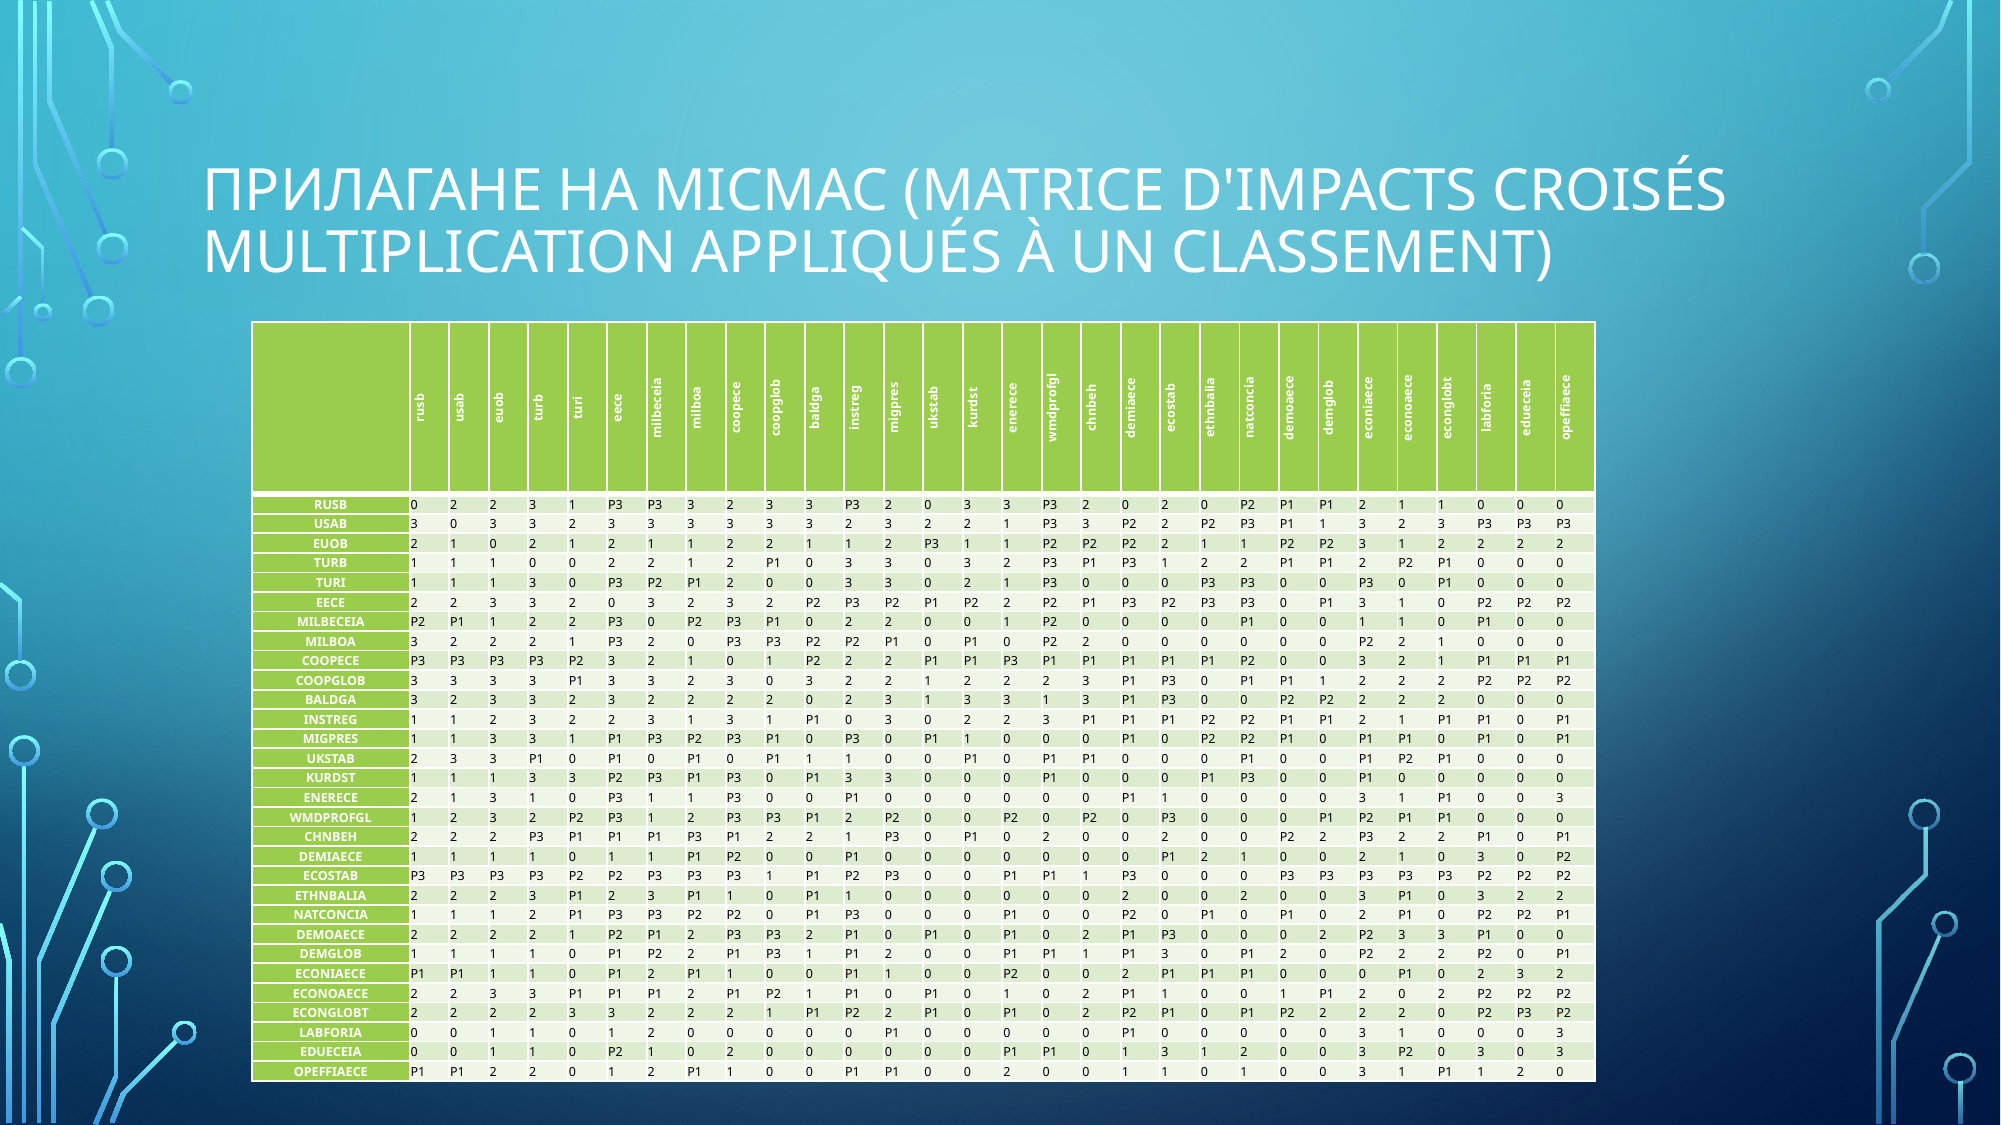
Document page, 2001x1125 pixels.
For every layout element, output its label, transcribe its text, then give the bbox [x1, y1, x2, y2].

table_header [253, 323, 409, 491]
table_cell 2 [1359, 497, 1397, 513]
table_cell 1 [490, 554, 527, 572]
table_cell 1 [1082, 945, 1120, 962]
table_cell 3 [450, 671, 488, 689]
table_cell P3 [766, 925, 804, 943]
table_cell P1 [1240, 964, 1278, 982]
table_cell 0 [766, 906, 804, 923]
table_cell P3 [1161, 925, 1199, 943]
table_cell P1 [1477, 710, 1515, 728]
table_cell 0 [924, 1042, 962, 1060]
table_cell 1 [450, 769, 488, 787]
table_cell 1 [529, 847, 567, 865]
table_cell P2 [687, 730, 725, 747]
table_cell 0 [1517, 1042, 1555, 1060]
table_cell 0 [1161, 867, 1199, 884]
table_cell 1 [490, 612, 527, 630]
table_cell 0 [1280, 769, 1318, 787]
table_cell 0 [1003, 1023, 1041, 1041]
table_cell P2 [1319, 534, 1357, 552]
table_cell P1 [1319, 593, 1357, 611]
table_cell 2 [1161, 827, 1199, 845]
table_cell 0 [1082, 788, 1120, 806]
table_cell 3 [1398, 925, 1436, 943]
table_cell INSTREG [253, 710, 409, 728]
table_cell 2 [727, 554, 764, 572]
table_cell 0 [1517, 827, 1555, 845]
table_cell 2 [490, 497, 527, 513]
table_cell P1 [727, 984, 764, 1002]
table_cell 1 [411, 730, 448, 747]
table_cell 0 [924, 867, 962, 884]
table_cell 0 [1082, 827, 1120, 845]
table_cell P2 [845, 1003, 883, 1021]
table_cell 1 [648, 808, 685, 826]
table_cell KURDST [253, 769, 409, 787]
table_cell 2 [411, 534, 448, 552]
table_cell 1 [1913, 971, 1926, 992]
table_cell 2 [411, 749, 448, 767]
table_cell 3 [529, 573, 567, 591]
table_cell 3 [490, 749, 527, 767]
table_cell COOPGLOB [253, 671, 409, 689]
table_cell P1 [1319, 554, 1357, 572]
table_cell 2 [727, 534, 764, 552]
table_cell 0 [569, 554, 606, 572]
table_cell 0 [1438, 847, 1476, 865]
table_cell 2 [1003, 554, 1041, 572]
table_cell 2 [608, 554, 646, 572]
table_cell EECE [253, 593, 409, 611]
table_cell 0 [766, 847, 804, 865]
table_cell P1 [1122, 984, 1159, 1002]
table_cell 0 [1043, 847, 1080, 865]
table_cell 0 [924, 710, 962, 728]
table_cell P3 [648, 497, 685, 513]
table_cell P1 [1082, 554, 1120, 572]
table_cell MILBECEIA [253, 612, 409, 630]
table_cell 2 [648, 1062, 685, 1080]
table_cell 0 [1240, 867, 1278, 884]
table_cell P1 [1082, 749, 1120, 767]
table_cell 1 [450, 554, 488, 572]
table_cell 0 [1438, 886, 1476, 904]
table_cell 3 [608, 671, 646, 689]
table_cell 1 [490, 906, 527, 923]
table_cell 0 [1201, 497, 1239, 513]
table_cell 1 [569, 534, 606, 552]
table_cell P1 [1122, 671, 1159, 689]
table_cell P1 [845, 925, 883, 943]
table_cell 0 [450, 515, 488, 532]
table_cell 1 [648, 534, 685, 552]
table_cell 0 [648, 749, 685, 767]
table_cell 3 [1359, 788, 1397, 806]
table_cell 3 [1556, 1042, 1594, 1060]
table_cell 1 [766, 1003, 804, 1021]
table_cell 2 [1043, 827, 1080, 845]
table_cell 0 [1517, 749, 1555, 767]
table_cell P2 [845, 867, 883, 884]
table_cell P1 [1359, 769, 1397, 787]
table_cell P2 [1280, 1003, 1318, 1021]
table_cell P2 [1280, 534, 1318, 552]
table_cell 0 [964, 612, 1001, 630]
table_cell 2 [885, 945, 922, 962]
table_cell P1 [1043, 867, 1080, 884]
table_cell 0 [1556, 691, 1594, 708]
table_cell P1 [648, 984, 685, 1002]
table_cell 2 [1398, 632, 1436, 650]
table_cell P1 [845, 945, 883, 962]
table_cell 2 [687, 1003, 725, 1021]
table_cell P2 [1122, 515, 1159, 532]
table_cell P3 [1477, 515, 1515, 532]
table_header ethnbalia [1201, 323, 1239, 491]
table_cell 1 [529, 1023, 567, 1041]
table_cell 3 [1359, 593, 1397, 611]
table_cell 2 [608, 886, 646, 904]
table_cell P1 [806, 808, 843, 826]
table_cell 1 [1438, 632, 1476, 650]
table_cell 1 [727, 1062, 764, 1080]
table_cell 2 [727, 497, 764, 513]
table_cell P2 [1477, 593, 1515, 611]
table_cell 1 [924, 691, 962, 708]
table_cell 2 [529, 612, 567, 630]
table_cell 2 [885, 671, 922, 689]
table_cell TURI [253, 573, 409, 591]
table_cell 3 [727, 710, 764, 728]
table_cell 0 [1003, 847, 1041, 865]
table_cell P3 [608, 906, 646, 923]
table_cell 3 [411, 691, 448, 708]
table_cell 1 [450, 710, 488, 728]
table_cell P1 [450, 612, 488, 630]
table_cell P2 [1517, 593, 1555, 611]
table_cell 0 [1201, 1062, 1239, 1080]
table_cell P1 [1122, 1023, 1159, 1041]
table_cell 0 [490, 534, 527, 552]
table_cell 2 [1082, 925, 1120, 943]
table_cell 2 [766, 691, 804, 708]
table_cell 0 [1517, 554, 1555, 572]
table_cell 2 [411, 593, 448, 611]
table_cell 3 [1003, 497, 1041, 513]
table_header econglobt [1438, 323, 1476, 491]
table_cell P2 [1556, 1003, 1594, 1021]
table_cell 2 [450, 632, 488, 650]
table_cell CHNBEH [253, 827, 409, 845]
table_cell P3 [727, 788, 764, 806]
table_cell P3 [885, 827, 922, 845]
table_cell 3 [450, 749, 488, 767]
table_cell P1 [1122, 788, 1159, 806]
table_cell 3 [1477, 847, 1515, 865]
table_cell P2 [1556, 847, 1594, 865]
table_cell P1 [1398, 906, 1436, 923]
table_cell 0 [924, 906, 962, 923]
table_cell ECONOAECE [253, 984, 409, 1002]
table_cell 0 [1477, 691, 1515, 708]
table_cell P3 [1043, 554, 1080, 572]
table_cell 2 [1517, 534, 1555, 552]
table_cell P2 [1517, 671, 1555, 689]
table_cell RUSB [253, 497, 409, 513]
table_cell 2 [1240, 554, 1278, 572]
table_cell 1 [1240, 534, 1278, 552]
table_cell P1 [1003, 1003, 1041, 1021]
table_cell 0 [1003, 827, 1041, 845]
table_cell 0 [766, 1042, 804, 1060]
table_cell 1 [648, 1042, 685, 1060]
table_cell 3 [648, 593, 685, 611]
table_cell 2 [1477, 964, 1515, 982]
table_cell 3 [648, 671, 685, 689]
table_cell 0 [1280, 593, 1318, 611]
table_cell P2 [608, 925, 646, 943]
table_cell 1 [411, 808, 448, 826]
table_cell 0 [1280, 964, 1318, 982]
table_cell P1 [885, 1023, 922, 1041]
table_cell 3 [1161, 945, 1199, 962]
table_cell P1 [1477, 827, 1515, 845]
table_cell 0 [964, 788, 1001, 806]
table_cell 0 [964, 925, 1001, 943]
table_cell P1 [924, 593, 962, 611]
table_cell P2 [1201, 710, 1239, 728]
table_cell P2 [608, 867, 646, 884]
table_cell P1 [1082, 651, 1120, 669]
table_cell 2 [450, 808, 488, 826]
table_cell 2 [569, 691, 606, 708]
table_cell 2 [727, 691, 764, 708]
table_cell 0 [1438, 964, 1476, 982]
table_cell P1 [569, 671, 606, 689]
table_cell 2 [529, 1062, 567, 1080]
table_cell P2 [1122, 534, 1159, 552]
table_cell P1 [1359, 730, 1397, 747]
table_cell 0 [1240, 925, 1278, 943]
table_cell 3 [411, 671, 448, 689]
table_cell 0 [1161, 632, 1199, 650]
table_cell 1 [450, 847, 488, 865]
table_cell 3 [885, 710, 922, 728]
table_cell 0 [924, 749, 962, 767]
table_header instreg [845, 323, 883, 491]
table_cell P2 [1477, 984, 1515, 1002]
table_header coopglob [766, 323, 804, 491]
table_cell P1 [1438, 573, 1476, 591]
table_cell 2 [411, 827, 448, 845]
table_cell P3 [529, 867, 567, 884]
table_cell P3 [608, 632, 646, 650]
table_cell 0 [1280, 749, 1318, 767]
table_cell 1 [529, 964, 567, 982]
table_cell 0 [1043, 925, 1080, 943]
table_cell 0 [1319, 847, 1357, 865]
table_cell P1 [1082, 593, 1120, 611]
table_cell 1 [687, 788, 725, 806]
table_cell P2 [1240, 651, 1278, 669]
table_cell 0 [1043, 730, 1080, 747]
table_cell 2 [411, 886, 448, 904]
table_header turi [569, 323, 606, 491]
table_header labforia [1477, 323, 1515, 491]
table_cell 2 [1438, 534, 1476, 552]
table_cell 2 [490, 925, 527, 943]
table_cell 2 [411, 1003, 448, 1021]
table_cell 3 [885, 691, 922, 708]
table_cell P1 [687, 964, 725, 982]
table_cell 0 [964, 867, 1001, 884]
table_cell P2 [1319, 691, 1357, 708]
table_cell 0 [766, 964, 804, 982]
table_cell 2 [885, 651, 922, 669]
table_cell P1 [924, 984, 962, 1002]
table_cell 3 [1043, 710, 1080, 728]
table_cell 1 [1122, 1042, 1159, 1060]
table_cell 0 [569, 788, 606, 806]
table_cell 2 [450, 691, 488, 708]
table_cell 1 [1398, 612, 1436, 630]
table_cell 2 [1201, 847, 1239, 865]
table_cell 1 [1003, 984, 1041, 1002]
table_cell 1 [1967, 49, 1972, 64]
table_cell P3 [885, 867, 922, 884]
table_cell P3 [1517, 515, 1555, 532]
table_cell 0 [1201, 788, 1239, 806]
table_cell P2 [1517, 906, 1555, 923]
table_cell 2 [450, 593, 488, 611]
table_cell 0 [1043, 1062, 1080, 1080]
table_cell 0 [569, 749, 606, 767]
table_cell P1 [1161, 651, 1199, 669]
table_cell P1 [687, 573, 725, 591]
table_cell 0 [1082, 573, 1120, 591]
table_cell P1 [1477, 612, 1515, 630]
table_cell 0 [1319, 612, 1357, 630]
table_cell LABFORIA [253, 1023, 409, 1041]
table_cell 2 [1517, 886, 1555, 904]
table_cell 3 [648, 886, 685, 904]
table_header edueceia [1517, 323, 1555, 491]
table_cell 0 [964, 984, 1001, 1002]
table_cell 3 [845, 554, 883, 572]
table_cell 0 [924, 945, 962, 962]
table_cell P2 [845, 632, 883, 650]
table_cell 0 [1477, 632, 1515, 650]
table_cell P1 [569, 984, 606, 1002]
table_cell P2 [608, 769, 646, 787]
table_cell ENERECE [253, 788, 409, 806]
table_cell 0 [1280, 847, 1318, 865]
table_cell 0 [1082, 847, 1120, 865]
table_cell 0 [806, 847, 843, 865]
table_cell 0 [1319, 1062, 1357, 1080]
table_cell P3 [1043, 515, 1080, 532]
table_cell 2 [648, 651, 685, 669]
table_cell 1 [1398, 710, 1436, 728]
title Прилагане на MICMAC (Matrice d'Impacts Croisés Multiplication Appliqués à un Classement) [187, 101, 1813, 344]
table_cell P3 [845, 730, 883, 747]
table_cell P3 [1240, 769, 1278, 787]
table_cell 0 [569, 1062, 606, 1080]
table_cell 1 [1201, 1042, 1239, 1060]
table_cell 0 [885, 730, 922, 747]
table_cell 0 [1043, 984, 1080, 1002]
table_cell P1 [806, 867, 843, 884]
table_cell 3 [806, 515, 843, 532]
table_cell 0 [1280, 1023, 1318, 1041]
table_cell 1 [1880, 884, 1919, 918]
table_cell 0 [1556, 769, 1594, 787]
table_cell P3 [845, 906, 883, 923]
table_cell 2 [1082, 984, 1120, 1002]
table_cell 0 [964, 886, 1001, 904]
table_cell P1 [1556, 710, 1594, 728]
table_cell P1 [727, 945, 764, 962]
table_cell 2 [727, 1042, 764, 1060]
table_cell 2 [648, 554, 685, 572]
table_cell P3 [1359, 827, 1397, 845]
table_cell 0 [1517, 808, 1555, 826]
table_cell 0 [727, 1023, 764, 1041]
table_cell P1 [1438, 554, 1476, 572]
table_cell P2 [1201, 730, 1239, 747]
table_cell P2 [1556, 867, 1594, 884]
table_cell P1 [1517, 651, 1555, 669]
table_cell 0 [806, 788, 843, 806]
table_cell P1 [1003, 945, 1041, 962]
table_cell 2 [1438, 984, 1476, 1002]
table_cell 1 [411, 573, 448, 591]
table_cell 0 [1398, 769, 1436, 787]
table_cell P2 [1122, 1003, 1159, 1021]
table_cell P2 [1477, 671, 1515, 689]
table_cell 1 [529, 788, 567, 806]
table_cell P2 [1359, 925, 1397, 943]
table_cell 1 [490, 945, 527, 962]
table_header eece [608, 323, 646, 491]
table_cell P1 [1161, 1003, 1199, 1021]
table_cell 2 [529, 808, 567, 826]
table_cell 0 [964, 945, 1001, 962]
table_cell 2 [490, 827, 527, 845]
table_cell 2 [806, 827, 843, 845]
table_cell 3 [1082, 671, 1120, 689]
table_cell P1 [1556, 945, 1594, 962]
table_cell P1 [1003, 925, 1041, 943]
table_cell 0 [924, 788, 962, 806]
table_cell 0 [1517, 691, 1555, 708]
table_cell 0 [964, 1023, 1001, 1041]
table_cell 1 [450, 573, 488, 591]
table_cell 2 [411, 984, 448, 1002]
table_cell P3 [1161, 691, 1199, 708]
table_cell 0 [1556, 925, 1594, 943]
table_cell 0 [964, 847, 1001, 865]
table_cell 2 [1359, 1003, 1397, 1021]
table_cell TURB [253, 554, 409, 572]
table_cell 2 [845, 612, 883, 630]
table_cell 0 [1477, 497, 1515, 513]
table_cell 1 [608, 1023, 646, 1041]
table_cell P3 [727, 769, 764, 787]
table_cell 0 [964, 1062, 1001, 1080]
table_cell P1 [648, 827, 685, 845]
table_cell 2 [529, 925, 567, 943]
table_cell P3 [1240, 573, 1278, 591]
table_cell 0 [1201, 632, 1239, 650]
table_cell 0 [411, 497, 448, 513]
table_cell 2 [1319, 827, 1357, 845]
table_cell 1 [1043, 691, 1080, 708]
table_cell P1 [1319, 710, 1357, 728]
table_cell 0 [845, 1042, 883, 1060]
table_cell 3 [569, 1003, 606, 1021]
table_cell P1 [1280, 554, 1318, 572]
table_header kurdst [964, 323, 1001, 491]
table_cell P3 [1438, 867, 1476, 884]
table_cell 0 [648, 612, 685, 630]
table_cell 0 [1477, 808, 1515, 826]
table_cell P3 [687, 867, 725, 884]
table_cell 0 [1438, 593, 1476, 611]
table_cell 1 [529, 945, 567, 962]
table_cell MILBOA [253, 632, 409, 650]
table_cell DEMOAECE [253, 925, 409, 943]
table_header demoaece [1280, 323, 1318, 491]
table_cell P3 [1161, 671, 1199, 689]
table_cell 2 [1398, 827, 1436, 845]
table_cell 0 [1043, 788, 1080, 806]
table_cell P1 [1280, 906, 1318, 923]
table_header demiaece [1122, 323, 1159, 491]
table_cell 0 [1043, 1003, 1080, 1021]
table_cell P1 [1398, 886, 1436, 904]
table_cell 2 [687, 925, 725, 943]
table_cell 0 [924, 847, 962, 865]
table_header euob [490, 323, 527, 491]
table_cell 0 [924, 827, 962, 845]
table_cell 0 [1398, 984, 1436, 1002]
table_cell 3 [529, 886, 567, 904]
table_cell 0 [1161, 730, 1199, 747]
table_cell 0 [1240, 827, 1278, 845]
table_cell 2 [1556, 964, 1594, 982]
table_cell P1 [1043, 769, 1080, 787]
table_cell P1 [964, 651, 1001, 669]
table_header econiaece [1359, 323, 1397, 491]
table_cell P1 [1122, 945, 1159, 962]
table_cell 2 [490, 632, 527, 650]
table_cell 1 [687, 651, 725, 669]
table_cell P3 [608, 612, 646, 630]
table_cell 3 [411, 632, 448, 650]
table_cell 2 [845, 671, 883, 689]
table_cell P3 [411, 651, 448, 669]
table_cell P3 [1556, 515, 1594, 532]
table_cell P1 [1280, 497, 1318, 513]
table_cell 1 [1161, 554, 1199, 572]
table_cell 2 [964, 573, 1001, 591]
table_cell 3 [490, 808, 527, 826]
table_cell 1 [1914, 856, 1928, 884]
table_cell 2 [569, 515, 606, 532]
table_cell 1 [569, 497, 606, 513]
table_cell P2 [569, 867, 606, 884]
table_cell 0 [1319, 632, 1357, 650]
table_cell 0 [885, 925, 922, 943]
table_cell 0 [1319, 886, 1357, 904]
table_cell 0 [450, 1042, 488, 1060]
table_cell 0 [885, 984, 922, 1002]
table_header chnbeh [1082, 323, 1120, 491]
table_cell P1 [1161, 964, 1199, 982]
table_cell 0 [1201, 612, 1239, 630]
table_cell 0 [1556, 497, 1594, 513]
table_cell P2 [766, 984, 804, 1002]
table_cell 0 [1517, 847, 1555, 865]
table_cell 0 [1319, 788, 1357, 806]
table_cell P3 [687, 827, 725, 845]
table_cell 0 [766, 769, 804, 787]
table_cell P3 [490, 867, 527, 884]
table_cell P1 [1319, 497, 1357, 513]
table_cell 3 [490, 515, 527, 532]
table_cell 0 [1319, 749, 1357, 767]
table_cell 0 [845, 1023, 883, 1041]
table_cell 0 [1517, 632, 1555, 650]
table_cell 0 [806, 1042, 843, 1060]
table_cell 2 [806, 925, 843, 943]
table_header milboa [687, 323, 725, 491]
table_cell 0 [1240, 691, 1278, 708]
table_cell P3 [1319, 867, 1357, 884]
table_cell 0 [1319, 651, 1357, 669]
table_cell 3 [529, 769, 567, 787]
table_cell 0 [1438, 1003, 1476, 1021]
table_cell 2 [1556, 886, 1594, 904]
table_cell P1 [1280, 515, 1318, 532]
table_cell 0 [1082, 612, 1120, 630]
table_cell 0 [569, 964, 606, 982]
table_cell 2 [608, 710, 646, 728]
table_cell 0 [1201, 1023, 1239, 1041]
table_cell P1 [964, 632, 1001, 650]
table_cell 0 [806, 1062, 843, 1080]
table_cell 0 [569, 945, 606, 962]
table_cell 0 [1082, 1042, 1120, 1060]
table_cell 3 [608, 651, 646, 669]
table_cell 3 [529, 671, 567, 689]
table_cell P3 [1240, 593, 1278, 611]
table_cell 3 [529, 515, 567, 532]
table_cell 0 [1477, 788, 1515, 806]
table_cell P1 [1398, 730, 1436, 747]
table_cell P2 [1477, 867, 1515, 884]
table_cell P3 [766, 632, 804, 650]
table_cell OPEFFIAECE [253, 1062, 409, 1080]
table_cell P2 [1398, 1042, 1436, 1060]
table_cell 0 [1201, 1003, 1239, 1021]
table_cell 1 [1003, 515, 1041, 532]
table_cell P2 [1082, 534, 1120, 552]
table_cell 0 [806, 691, 843, 708]
table_cell 2 [450, 925, 488, 943]
table_cell 0 [411, 1023, 448, 1041]
table_cell 3 [1161, 1042, 1199, 1060]
table_cell P1 [608, 964, 646, 982]
table_cell 1 [806, 749, 843, 767]
table_cell 0 [1003, 730, 1041, 747]
table_cell P1 [1240, 612, 1278, 630]
table_cell 1 [1438, 651, 1476, 669]
table_cell 1 [1398, 593, 1436, 611]
table_cell P2 [1359, 632, 1397, 650]
table_cell P1 [845, 984, 883, 1002]
table_cell 0 [1556, 632, 1594, 650]
table_cell 1 [1398, 497, 1436, 513]
table_cell 1 [490, 1042, 527, 1060]
table_cell P1 [1161, 847, 1199, 865]
table_cell P1 [1043, 651, 1080, 669]
table_cell 0 [1517, 573, 1555, 591]
table_cell 0 [1319, 964, 1357, 982]
table_cell 0 [964, 769, 1001, 787]
table_cell 2 [766, 827, 804, 845]
table_cell P3 [727, 730, 764, 747]
table_cell 0 [1082, 730, 1120, 747]
table_cell 1 [964, 730, 1001, 747]
table_cell 1 [727, 964, 764, 982]
table_cell 2 [845, 651, 883, 669]
table_cell P1 [687, 749, 725, 767]
table_cell 0 [1201, 945, 1239, 962]
table_cell 1 [608, 847, 646, 865]
table_cell 3 [1556, 788, 1594, 806]
table_cell P3 [766, 945, 804, 962]
table_cell 2 [1003, 593, 1041, 611]
table_cell 2 [687, 593, 725, 611]
table_cell 1 [490, 964, 527, 982]
table_cell 0 [766, 573, 804, 591]
table_cell P1 [1240, 749, 1278, 767]
table_cell 2 [1240, 886, 1278, 904]
table_cell 1 [450, 730, 488, 747]
table_cell 1 [1438, 497, 1476, 513]
table_cell P1 [687, 886, 725, 904]
table_cell 2 [1122, 964, 1159, 982]
table_cell 0 [1517, 769, 1555, 787]
table_cell 0 [885, 1042, 922, 1060]
table_cell P1 [608, 827, 646, 845]
table_cell 3 [1438, 515, 1476, 532]
table_header natconcia [1240, 323, 1278, 491]
table_cell ECONGLOBT [253, 1003, 409, 1021]
table_cell 0 [1161, 573, 1199, 591]
table_cell WMDPROFGL [253, 808, 409, 826]
table_cell P1 [766, 749, 804, 767]
table_cell 0 [1240, 788, 1278, 806]
table_cell 2 [1556, 534, 1594, 552]
table_cell 1 [1359, 612, 1397, 630]
table_cell 0 [1280, 612, 1318, 630]
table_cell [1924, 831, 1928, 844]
table_cell P1 [1240, 671, 1278, 689]
table_cell 1 [569, 632, 606, 650]
table_cell P1 [1201, 964, 1239, 982]
table_cell 0 [806, 1023, 843, 1041]
table_cell 0 [924, 632, 962, 650]
table_cell 0 [1043, 906, 1080, 923]
table_cell ETHNBALIA [253, 886, 409, 904]
table_cell 1 [1280, 984, 1318, 1002]
table_cell 1 [1398, 1062, 1436, 1080]
table_cell 0 [885, 749, 922, 767]
table_cell ECONIAECE [253, 964, 409, 982]
table_cell P1 [924, 925, 962, 943]
table_cell 0 [1359, 964, 1397, 982]
table_cell P2 [1280, 827, 1318, 845]
table_cell 2 [529, 632, 567, 650]
table_cell 2 [1398, 1003, 1436, 1021]
table_cell 3 [1359, 1023, 1397, 1041]
table_cell P1 [1043, 749, 1080, 767]
table_cell P1 [1201, 906, 1239, 923]
table_cell 2 [1477, 534, 1515, 552]
table_cell 1 [411, 945, 448, 962]
table_cell P1 [608, 945, 646, 962]
table_cell 0 [964, 808, 1001, 826]
table_cell P2 [806, 593, 843, 611]
table_cell 2 [1240, 1042, 1278, 1060]
table_cell 0 [1201, 671, 1239, 689]
table_cell P1 [1556, 730, 1594, 747]
table_cell P2 [648, 945, 685, 962]
table_cell 2 [1161, 534, 1199, 552]
table_cell P3 [608, 573, 646, 591]
table_cell 2 [1359, 691, 1397, 708]
table_cell 2 [1359, 984, 1397, 1002]
table_cell P1 [1122, 691, 1159, 708]
table_cell P1 [1477, 730, 1515, 747]
table_cell 1 [806, 945, 843, 962]
table_cell P1 [845, 788, 883, 806]
table_cell P1 [1359, 749, 1397, 767]
table_cell 3 [529, 984, 567, 1002]
table_cell 1 [1398, 847, 1436, 865]
table_cell 2 [411, 788, 448, 806]
table_cell P2 [1280, 691, 1318, 708]
table_cell P3 [1359, 573, 1397, 591]
table_cell 1 [727, 886, 764, 904]
table_cell 0 [885, 886, 922, 904]
table_cell P1 [885, 632, 922, 650]
table_cell 3 [529, 710, 567, 728]
table_cell 2 [490, 1062, 527, 1080]
table_cell 0 [1280, 886, 1318, 904]
table_cell 3 [1359, 534, 1397, 552]
table_cell 2 [766, 593, 804, 611]
table_header ukstab [924, 323, 962, 491]
table_cell 2 [1319, 925, 1357, 943]
table_cell P1 [1438, 788, 1476, 806]
table_cell P1 [1003, 906, 1041, 923]
table_cell 0 [1517, 710, 1555, 728]
table_cell 0 [1517, 497, 1555, 513]
table_cell MIGPRES [253, 730, 409, 747]
table_cell 0 [1438, 730, 1476, 747]
table_cell 3 [885, 573, 922, 591]
table_cell P1 [806, 1003, 843, 1021]
table_cell 0 [924, 497, 962, 513]
table_cell 2 [766, 534, 804, 552]
table_cell 2 [648, 691, 685, 708]
table_cell P2 [569, 651, 606, 669]
table_cell 1 [1082, 867, 1120, 884]
table_cell 1 [687, 710, 725, 728]
table_cell 3 [608, 691, 646, 708]
table_cell P2 [1517, 867, 1555, 884]
table_cell 2 [1359, 847, 1397, 865]
table_cell 2 [490, 1003, 527, 1021]
table_cell 0 [1003, 788, 1041, 806]
table_cell P3 [727, 632, 764, 650]
table_cell 1 [411, 710, 448, 728]
table_cell 1 [1477, 1062, 1515, 1080]
table_cell 2 [450, 984, 488, 1002]
table_cell P3 [608, 788, 646, 806]
table_cell 2 [1003, 1062, 1041, 1080]
table_cell P2 [1043, 632, 1080, 650]
table_cell 0 [1477, 749, 1515, 767]
table_cell 1 [1319, 515, 1357, 532]
table_cell 0 [1201, 886, 1239, 904]
table_cell P3 [608, 808, 646, 826]
table_cell P2 [1398, 554, 1436, 572]
table_cell 2 [1438, 827, 1476, 845]
table_cell 1 [490, 769, 527, 787]
table_cell P3 [727, 808, 764, 826]
table_cell P1 [687, 847, 725, 865]
table_cell 0 [687, 1023, 725, 1041]
table_cell P1 [885, 1062, 922, 1080]
table_header wmdprofgl [1043, 323, 1080, 491]
table_header rusb [411, 323, 448, 491]
table_cell 0 [1161, 906, 1199, 923]
table_cell P2 [1043, 612, 1080, 630]
table_cell P1 [1240, 945, 1278, 962]
table_cell 0 [924, 808, 962, 826]
table_cell 1 [1161, 984, 1199, 1002]
table_cell 3 [1082, 691, 1120, 708]
table_cell 3 [727, 515, 764, 532]
table_cell P2 [1003, 964, 1041, 982]
table_cell 0 [569, 573, 606, 591]
table_cell 2 [1280, 945, 1318, 962]
table_cell P3 [1043, 573, 1080, 591]
table_cell 0 [1280, 808, 1318, 826]
table_cell P1 [1477, 651, 1515, 669]
table_cell 2 [529, 1003, 567, 1021]
table_cell DEMIAECE [253, 847, 409, 865]
table_cell 0 [1280, 1062, 1318, 1080]
table_header demglob [1319, 323, 1357, 491]
table_cell 1 [569, 730, 606, 747]
table_cell 3 [964, 554, 1001, 572]
table_cell P1 [1201, 651, 1239, 669]
table_cell P3 [1280, 867, 1318, 884]
table_cell P1 [845, 964, 883, 982]
table_cell P2 [1240, 710, 1278, 728]
table_cell 0 [924, 1023, 962, 1041]
table_cell 0 [766, 1062, 804, 1080]
table_cell 1 [845, 749, 883, 767]
table_cell 0 [1082, 906, 1120, 923]
table_cell 2 [1003, 710, 1041, 728]
table_cell 1 [1201, 534, 1239, 552]
table_cell P2 [1517, 984, 1555, 1002]
table_cell 0 [1319, 1023, 1357, 1041]
table_cell 0 [1201, 984, 1239, 1002]
table_cell P1 [1003, 867, 1041, 884]
table_cell P3 [1043, 497, 1080, 513]
table_cell P1 [845, 847, 883, 865]
table_cell P1 [1201, 769, 1239, 787]
table_cell 2 [1319, 1003, 1357, 1021]
table_cell P1 [806, 906, 843, 923]
table_cell 0 [1438, 1023, 1476, 1041]
table_cell 2 [885, 497, 922, 513]
table_cell 1 [687, 554, 725, 572]
table_cell 0 [1398, 573, 1436, 591]
table_cell P1 [1122, 710, 1159, 728]
table_cell 0 [1319, 730, 1357, 747]
table_cell 2 [1122, 886, 1159, 904]
table_cell 3 [1556, 1023, 1594, 1041]
table_cell 2 [569, 612, 606, 630]
table_cell P1 [608, 730, 646, 747]
table_cell P3 [727, 612, 764, 630]
table_cell P2 [687, 906, 725, 923]
table_cell 0 [1517, 1023, 1555, 1041]
table_cell P2 [1240, 497, 1278, 513]
table_cell 0 [1003, 886, 1041, 904]
table_cell 0 [1122, 497, 1159, 513]
table_cell P1 [1122, 730, 1159, 747]
table_cell ECOSTAB [253, 867, 409, 884]
table_cell 0 [1082, 1023, 1120, 1041]
table_cell 1 [648, 788, 685, 806]
table_cell 2 [1359, 710, 1397, 728]
table_cell 0 [924, 554, 962, 572]
table_cell P1 [806, 886, 843, 904]
table_cell P3 [450, 651, 488, 669]
table_cell 2 [964, 515, 1001, 532]
table_cell P3 [450, 867, 488, 884]
table_cell P2 [806, 632, 843, 650]
table_cell USAB [253, 515, 409, 532]
table_cell 2 [450, 1003, 488, 1021]
table_cell 0 [1477, 554, 1515, 572]
table_cell P1 [766, 730, 804, 747]
table_cell 2 [1359, 906, 1397, 923]
table_cell 3 [766, 497, 804, 513]
table_cell P2 [1359, 945, 1397, 962]
table_cell 1 [1003, 534, 1041, 552]
table_cell 0 [1280, 1042, 1318, 1060]
table_cell P3 [648, 906, 685, 923]
table_cell P1 [608, 749, 646, 767]
table_cell P3 [1398, 867, 1436, 884]
table_cell 0 [924, 573, 962, 591]
table_cell 2 [1398, 945, 1436, 962]
table_cell 2 [885, 534, 922, 552]
table_cell 1 [924, 671, 962, 689]
table_cell 2 [490, 710, 527, 728]
table_cell 2 [845, 808, 883, 826]
table_cell P1 [1043, 945, 1080, 962]
table_header ecostab [1161, 323, 1199, 491]
table_cell 1 [450, 788, 488, 806]
table_cell P2 [569, 808, 606, 826]
table_cell 1 [648, 847, 685, 865]
table_cell P2 [806, 651, 843, 669]
table_cell 2 [1398, 671, 1436, 689]
table_cell 0 [1122, 612, 1159, 630]
table_cell 1 [1003, 573, 1041, 591]
table_cell 1 [766, 710, 804, 728]
table_cell P3 [648, 867, 685, 884]
table_cell 0 [1161, 749, 1199, 767]
table_cell 0 [924, 769, 962, 787]
table_cell 2 [964, 710, 1001, 728]
table_cell 2 [1398, 515, 1436, 532]
table_cell BALDGA [253, 691, 409, 708]
table_cell P3 [727, 925, 764, 943]
table_cell 3 [529, 691, 567, 708]
table_cell 0 [1122, 573, 1159, 591]
table_cell 2 [1043, 671, 1080, 689]
table_cell P2 [1556, 671, 1594, 689]
table_cell P3 [490, 651, 527, 669]
table_cell 0 [1477, 769, 1515, 787]
table_cell P1 [806, 769, 843, 787]
table_cell P1 [608, 984, 646, 1002]
table_cell 0 [806, 730, 843, 747]
table_cell 1 [1398, 1023, 1436, 1041]
table_cell NATCONCIA [253, 906, 409, 923]
table_cell 0 [687, 1042, 725, 1060]
table_cell 0 [1556, 1062, 1594, 1080]
table_cell 1 [1923, 953, 1934, 971]
table_cell 3 [490, 788, 527, 806]
table_cell 3 [885, 769, 922, 787]
table_cell P3 [1122, 554, 1159, 572]
table_cell 3 [1003, 691, 1041, 708]
table_cell 0 [1517, 730, 1555, 747]
table_cell 0 [1240, 632, 1278, 650]
table_cell 0 [1082, 769, 1120, 787]
table_cell 3 [1477, 1042, 1515, 1060]
table_cell 0 [529, 554, 567, 572]
table_cell P1 [648, 925, 685, 943]
table_cell P1 [687, 769, 725, 787]
table_cell 3 [687, 515, 725, 532]
table_cell 0 [766, 1023, 804, 1041]
table_cell 1 [1122, 1062, 1159, 1080]
table_cell 3 [411, 515, 448, 532]
table_cell P2 [648, 573, 685, 591]
table_cell 0 [1082, 886, 1120, 904]
table_cell 0 [1438, 906, 1476, 923]
table_cell 2 [490, 886, 527, 904]
table_cell 0 [1319, 769, 1357, 787]
table_cell P1 [1280, 710, 1318, 728]
table_cell 1 [687, 534, 725, 552]
table_cell 3 [529, 730, 567, 747]
table_cell 1 [1319, 671, 1357, 689]
table_cell 2 [648, 1003, 685, 1021]
table_cell 0 [766, 788, 804, 806]
table_cell 1 [569, 925, 606, 943]
table_cell 2 [1082, 497, 1120, 513]
table_cell P2 [1122, 906, 1159, 923]
table_cell P3 [648, 730, 685, 747]
table_cell P2 [411, 612, 448, 630]
table_cell 0 [569, 847, 606, 865]
table_cell P1 [1319, 808, 1357, 826]
table_cell P3 [727, 867, 764, 884]
table_cell 0 [924, 964, 962, 982]
table_cell 0 [1319, 906, 1357, 923]
table_cell P3 [648, 769, 685, 787]
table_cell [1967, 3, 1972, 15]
table_cell 3 [608, 515, 646, 532]
table_cell P1 [964, 749, 1001, 767]
table_cell 2 [648, 1023, 685, 1041]
table_cell 0 [1280, 788, 1318, 806]
table_cell 2 [450, 886, 488, 904]
table_cell 0 [1122, 632, 1159, 650]
table_cell 0 [806, 554, 843, 572]
table_header baldga [806, 323, 843, 491]
table_cell P3 [1201, 573, 1239, 591]
table_cell 1 [608, 1062, 646, 1080]
table_cell P1 [1438, 808, 1476, 826]
table_header migpres [885, 323, 922, 491]
table_cell 2 [1359, 671, 1397, 689]
table_cell 1 [411, 769, 448, 787]
table_cell P3 [1003, 651, 1041, 669]
table_cell P1 [1122, 925, 1159, 943]
table_cell 0 [806, 964, 843, 982]
table_cell 2 [1201, 554, 1239, 572]
table_cell P1 [806, 710, 843, 728]
table_cell 2 [411, 925, 448, 943]
table_cell 1 [806, 534, 843, 552]
table_cell P1 [924, 1003, 962, 1021]
table_cell 1 [806, 984, 843, 1002]
table_cell 3 [608, 1003, 646, 1021]
table_cell 1 [845, 886, 883, 904]
table_cell 0 [1517, 788, 1555, 806]
table_cell 0 [1517, 945, 1555, 962]
table_cell EDUECEIA [253, 1042, 409, 1060]
table_cell 0 [1556, 573, 1594, 591]
table_cell P2 [1043, 534, 1080, 552]
table_cell 0 [1122, 808, 1159, 826]
table_cell P1 [450, 1062, 488, 1080]
table_cell 3 [964, 497, 1001, 513]
table_cell 0 [1240, 808, 1278, 826]
table_cell 1 [1943, 8, 1950, 16]
table_cell P2 [727, 847, 764, 865]
table_cell 2 [1082, 632, 1120, 650]
table_cell 1 [1398, 788, 1436, 806]
table_cell P1 [1240, 1003, 1278, 1021]
table_cell 0 [806, 612, 843, 630]
table_cell P1 [569, 886, 606, 904]
table_cell EUOB [253, 534, 409, 552]
table_cell P3 [845, 593, 883, 611]
table_cell 2 [608, 534, 646, 552]
table_cell 0 [1319, 945, 1357, 962]
table_cell P1 [924, 651, 962, 669]
table_cell P1 [766, 554, 804, 572]
table_cell P1 [964, 827, 1001, 845]
table_cell 3 [648, 710, 685, 728]
table_cell 0 [1556, 808, 1594, 826]
table_cell 2 [687, 945, 725, 962]
table_cell P2 [1082, 808, 1120, 826]
table_cell 0 [1201, 749, 1239, 767]
table_cell 1 [1240, 1062, 1278, 1080]
table_cell 3 [1359, 651, 1397, 669]
table_cell P2 [1398, 749, 1436, 767]
table_cell 0 [1240, 984, 1278, 1002]
table_cell 3 [490, 593, 527, 611]
table_cell 2 [648, 632, 685, 650]
table_cell 0 [411, 1042, 448, 1060]
table_cell 0 [1122, 847, 1159, 865]
table_cell 1 [490, 1023, 527, 1041]
table_cell 0 [1280, 925, 1318, 943]
table_cell 0 [1003, 632, 1041, 650]
table_cell P3 [529, 651, 567, 669]
table_cell 0 [924, 612, 962, 630]
table_cell 2 [1398, 651, 1436, 669]
table_cell 0 [1556, 554, 1594, 572]
table_cell 0 [1003, 769, 1041, 787]
table_cell 3 [1438, 925, 1476, 943]
table_cell 1 [964, 534, 1001, 552]
table_cell 1 [1161, 788, 1199, 806]
table_cell 0 [766, 671, 804, 689]
table_cell 2 [885, 1003, 922, 1021]
table_cell P1 [1556, 651, 1594, 669]
table_cell P3 [1201, 593, 1239, 611]
table_cell P3 [1122, 593, 1159, 611]
table_cell 3 [687, 497, 725, 513]
table_cell 3 [1359, 515, 1397, 532]
table_cell 0 [687, 632, 725, 650]
table_cell 2 [1517, 1062, 1555, 1080]
table_cell 0 [1201, 867, 1239, 884]
table_cell 2 [1082, 1003, 1120, 1021]
table_cell 1 [529, 1042, 567, 1060]
table_cell P3 [924, 534, 962, 552]
table_cell 1 [766, 867, 804, 884]
table_cell P1 [727, 827, 764, 845]
table_cell P1 [1556, 906, 1594, 923]
table_cell DEMGLOB [253, 945, 409, 962]
table_cell 3 [1477, 886, 1515, 904]
table_cell P3 [1161, 808, 1199, 826]
table_cell 0 [1043, 1023, 1080, 1041]
table_cell P3 [1240, 515, 1278, 532]
table_cell P1 [924, 730, 962, 747]
table_cell 1 [1161, 1062, 1199, 1080]
table_cell 0 [845, 710, 883, 728]
table_cell 0 [1082, 964, 1120, 982]
table_cell 0 [1122, 769, 1159, 787]
table_cell P1 [1438, 1062, 1476, 1080]
table_cell 0 [1122, 827, 1159, 845]
table_cell P2 [1359, 808, 1397, 826]
table_cell P2 [1240, 730, 1278, 747]
table_cell P2 [1043, 593, 1080, 611]
table_cell 0 [1161, 612, 1199, 630]
table_cell 0 [1280, 632, 1318, 650]
table_cell 0 [885, 788, 922, 806]
table_cell 0 [1161, 769, 1199, 787]
table_cell 2 [569, 710, 606, 728]
table_cell 2 [1161, 497, 1199, 513]
table_cell P2 [885, 808, 922, 826]
table_cell P2 [885, 593, 922, 611]
table_cell 3 [885, 554, 922, 572]
table_cell 0 [964, 964, 1001, 982]
table_cell 0 [924, 1062, 962, 1080]
table_cell 2 [1359, 554, 1397, 572]
table_cell 3 [806, 497, 843, 513]
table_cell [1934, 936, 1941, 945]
table_cell 3 [648, 515, 685, 532]
table_cell 1 [1967, 25, 1972, 49]
table_cell P1 [1043, 1042, 1080, 1060]
table_cell UKSTAB [253, 749, 409, 767]
table_cell P1 [1398, 808, 1436, 826]
table_cell 3 [490, 691, 527, 708]
table_cell P1 [450, 964, 488, 982]
table_cell 2 [450, 497, 488, 513]
table_cell P3 [766, 808, 804, 826]
table_cell 0 [1319, 573, 1357, 591]
table_header turb [529, 323, 567, 491]
table_cell 3 [885, 515, 922, 532]
table_cell COOPECE [253, 651, 409, 669]
table_cell P1 [1319, 984, 1357, 1002]
table_cell 0 [1477, 1023, 1515, 1041]
table_cell 0 [1201, 691, 1239, 708]
table_cell 0 [727, 651, 764, 669]
table_cell 0 [1043, 886, 1080, 904]
table_cell 2 [687, 984, 725, 1002]
table_cell P2 [964, 593, 1001, 611]
table_cell 0 [569, 1042, 606, 1060]
table_cell P2 [1003, 808, 1041, 826]
table_cell 1 [885, 964, 922, 982]
table_cell P1 [1082, 710, 1120, 728]
table_cell 0 [806, 573, 843, 591]
table_cell P2 [1477, 945, 1515, 962]
table_cell 3 [964, 691, 1001, 708]
table_cell 3 [490, 984, 527, 1002]
table_cell P3 [845, 497, 883, 513]
table_cell 3 [845, 573, 883, 591]
table_cell P2 [1477, 1003, 1515, 1021]
table_cell 3 [727, 671, 764, 689]
table_cell 0 [1043, 808, 1080, 826]
table_cell P1 [411, 964, 448, 982]
table_cell 2 [450, 827, 488, 845]
table_cell 0 [1240, 1023, 1278, 1041]
table_cell P2 [727, 906, 764, 923]
table_cell P1 [1003, 1042, 1041, 1060]
table_cell 0 [885, 906, 922, 923]
table_cell 2 [687, 808, 725, 826]
table_cell 0 [885, 847, 922, 865]
table_cell 3 [1359, 886, 1397, 904]
table_cell 1 [411, 906, 448, 923]
table_cell P1 [1161, 710, 1199, 728]
table_cell P2 [1556, 984, 1594, 1002]
table_cell 3 [727, 593, 764, 611]
table_cell P2 [1477, 906, 1515, 923]
table_cell 2 [727, 573, 764, 591]
table_cell P1 [766, 612, 804, 630]
table_cell 1 [411, 847, 448, 865]
table_cell 0 [450, 1023, 488, 1041]
table_cell 3 [490, 730, 527, 747]
table_cell 0 [1003, 749, 1041, 767]
table_cell 3 [766, 515, 804, 532]
table_cell 2 [569, 593, 606, 611]
table_cell P1 [1398, 964, 1436, 982]
table_cell P2 [1161, 593, 1199, 611]
table_cell P3 [1359, 867, 1397, 884]
table_cell P3 [529, 827, 567, 845]
table_cell 0 [924, 886, 962, 904]
table_cell P2 [687, 612, 725, 630]
table_cell 2 [687, 671, 725, 689]
table_cell 2 [1438, 945, 1476, 962]
table_cell 2 [845, 515, 883, 532]
table_cell P1 [1438, 710, 1476, 728]
table_cell 1 [490, 573, 527, 591]
table_cell 1 [490, 847, 527, 865]
table_cell 0 [1438, 612, 1476, 630]
table_cell 2 [885, 612, 922, 630]
table_cell 1 [450, 534, 488, 552]
table_cell P1 [569, 906, 606, 923]
table_header econoaece [1398, 323, 1436, 491]
table_cell 0 [1438, 769, 1476, 787]
table_cell 0 [1319, 1042, 1357, 1060]
table_cell 0 [964, 1042, 1001, 1060]
table_cell 1 [1240, 847, 1278, 865]
table_cell 2 [845, 691, 883, 708]
table_cell 0 [1280, 573, 1318, 591]
table_cell 0 [1438, 1042, 1476, 1060]
table_cell 0 [1556, 749, 1594, 767]
table_cell 0 [1122, 749, 1159, 767]
table_cell 2 [529, 906, 567, 923]
table_cell 0 [1556, 612, 1594, 630]
table_cell 0 [569, 1023, 606, 1041]
table_cell 3 [1082, 515, 1120, 532]
table_cell 0 [1161, 886, 1199, 904]
table_cell 1 [766, 651, 804, 669]
table_cell 0 [1201, 827, 1239, 845]
table_cell 2 [1003, 671, 1041, 689]
table_cell P2 [1201, 515, 1239, 532]
table_header enerece [1003, 323, 1041, 491]
table_cell P1 [1438, 749, 1476, 767]
table_cell P3 [411, 867, 448, 884]
table_cell 0 [1240, 906, 1278, 923]
table_cell P1 [1280, 671, 1318, 689]
table_cell 3 [529, 593, 567, 611]
table_cell 0 [964, 1003, 1001, 1021]
table_header usab [450, 323, 488, 491]
table_cell P1 [411, 1062, 448, 1080]
table_cell 2 [727, 1003, 764, 1021]
table_cell 0 [1201, 808, 1239, 826]
table_cell P1 [687, 1062, 725, 1080]
table_cell 3 [569, 769, 606, 787]
table_cell 3 [845, 769, 883, 787]
table_cell P2 [608, 1042, 646, 1060]
table_cell 2 [529, 534, 567, 552]
table_cell P3 [608, 497, 646, 513]
table_cell P1 [1477, 925, 1515, 943]
table_cell 0 [1280, 651, 1318, 669]
table_cell 0 [608, 593, 646, 611]
table_cell 0 [1517, 612, 1555, 630]
table_cell P1 [1556, 827, 1594, 845]
table_cell 0 [1201, 925, 1239, 943]
table_cell 0 [964, 906, 1001, 923]
table_cell 0 [1161, 1023, 1199, 1041]
table_cell 1 [450, 906, 488, 923]
table_cell 0 [1517, 925, 1555, 943]
table_cell 3 [1359, 1042, 1397, 1060]
table_cell P3 [1517, 1003, 1555, 1021]
table_cell P2 [1556, 593, 1594, 611]
table_cell 3 [490, 671, 527, 689]
table_cell 1 [1398, 534, 1436, 552]
table_cell P1 [529, 749, 567, 767]
table_cell 2 [687, 691, 725, 708]
table_cell 2 [1438, 691, 1476, 708]
table_cell 2 [648, 964, 685, 982]
table_cell 1 [450, 945, 488, 962]
table_cell 2 [924, 515, 962, 532]
table_cell 3 [1359, 1062, 1397, 1080]
table_cell 2 [1398, 691, 1436, 708]
table_cell P1 [1122, 651, 1159, 669]
table_cell 1 [845, 534, 883, 552]
table_cell 2 [964, 671, 1001, 689]
table_cell 1 [411, 554, 448, 572]
table_header coopece [727, 323, 764, 491]
table_cell 3 [806, 671, 843, 689]
table_cell 1 [1003, 612, 1041, 630]
table_header milbeceia [648, 323, 685, 491]
table_cell P1 [569, 827, 606, 845]
table_cell 0 [1477, 573, 1515, 591]
table_cell 3 [529, 497, 567, 513]
table_cell P1 [845, 1062, 883, 1080]
table_cell P3 [1122, 867, 1159, 884]
table_cell 0 [766, 886, 804, 904]
table_cell P1 [1280, 730, 1318, 747]
table_header opeffiaece [1556, 323, 1594, 491]
table_cell 0 [727, 749, 764, 767]
table_cell 0 [1043, 964, 1080, 982]
table_cell 3 [1517, 964, 1555, 982]
table_cell 0 [1082, 1062, 1120, 1080]
table_cell 2 [1438, 671, 1476, 689]
table_cell 1 [845, 827, 883, 845]
table_cell 2 [1161, 515, 1199, 532]
